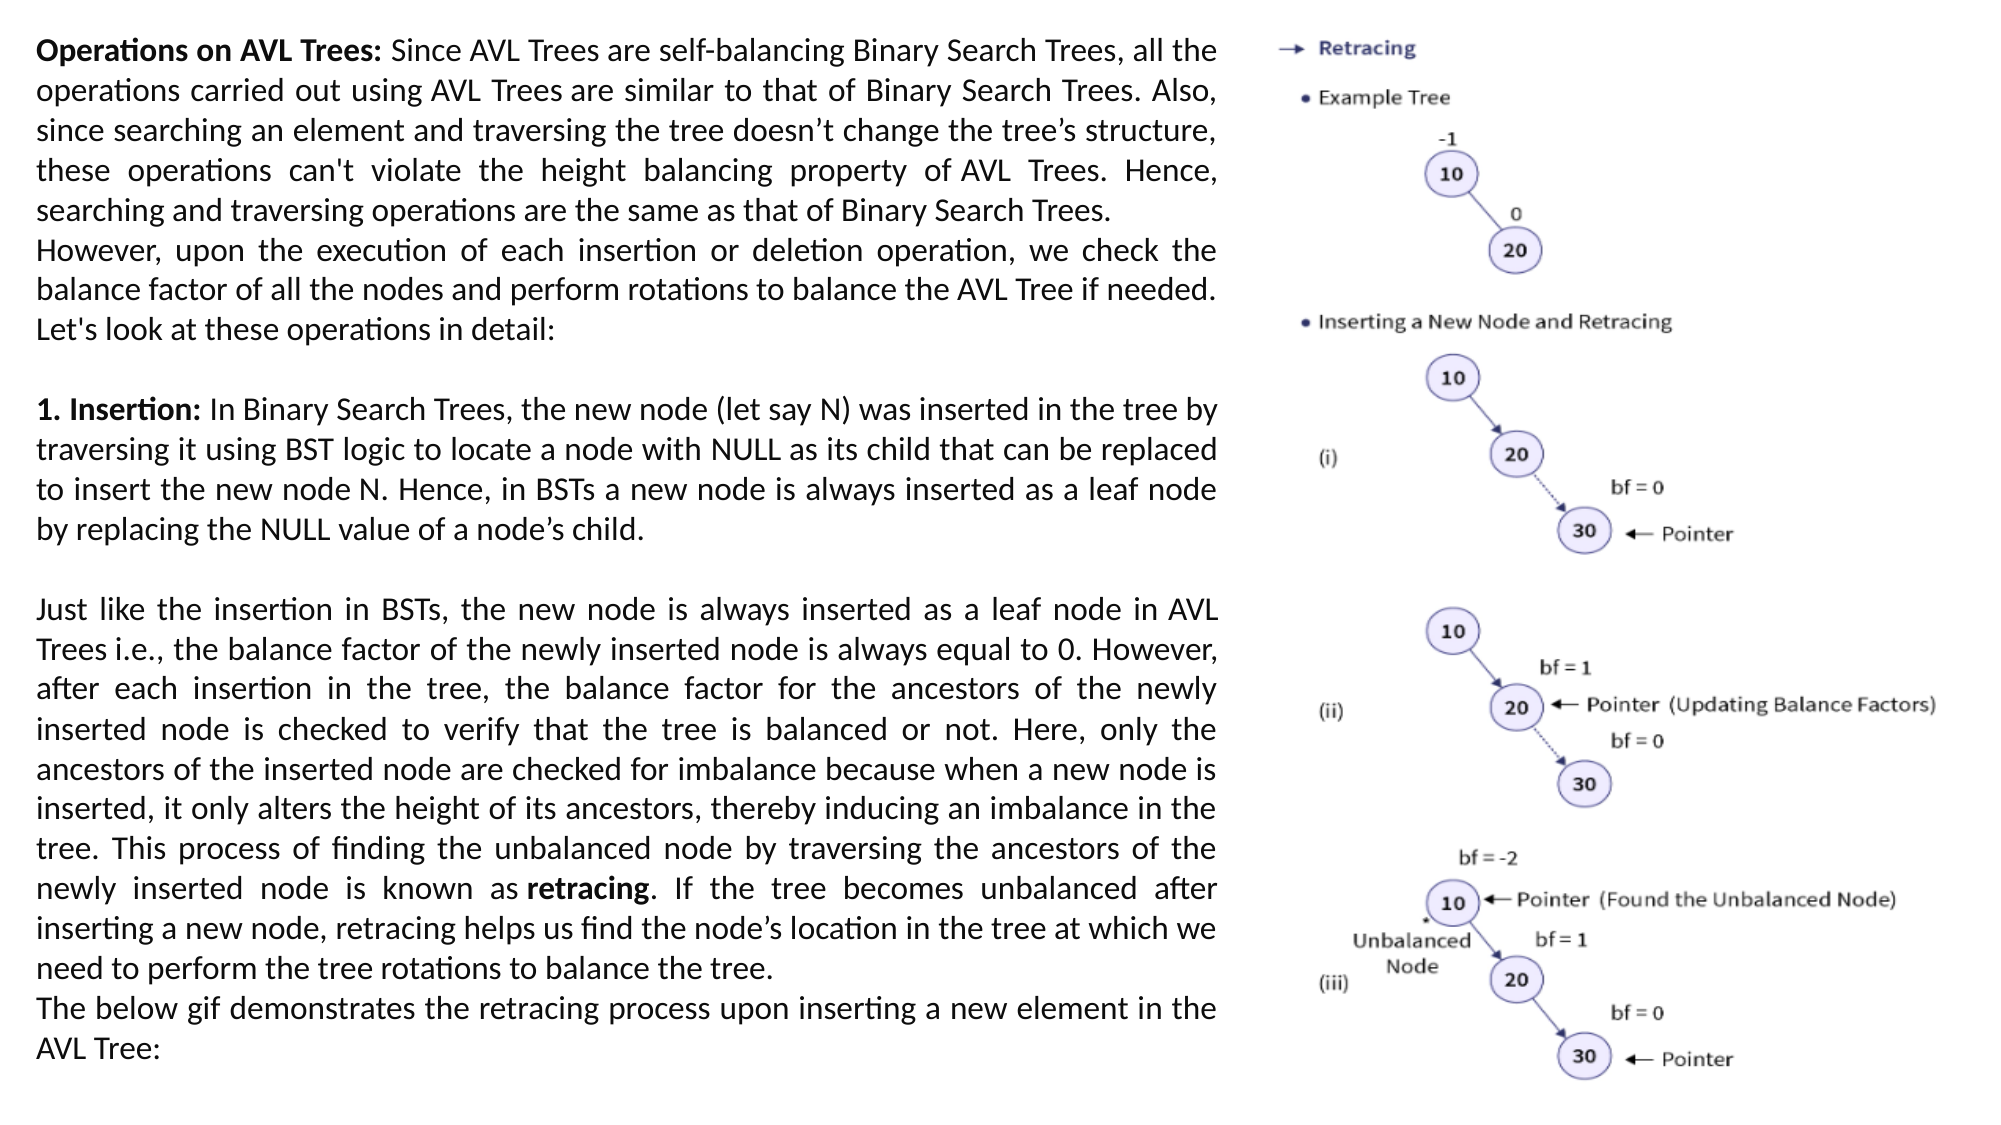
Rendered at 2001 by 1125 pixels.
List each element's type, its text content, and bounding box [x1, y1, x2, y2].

picture [1269, 35, 1947, 1090]
text_box Operations on AVL Trees: Since AVL Trees are self-balancing Binary Search Trees, all the operations carried out using AVL Trees are similar to that of Binary Search Trees. Also, since searching an element and traversing the tree doesn’t change the tree’s structure, these operations can't violate the height balancing property of AVL Trees. Hence, searching and traversing operations are the same as that of Binary Search Trees. However, upon the execution of each insertion or deletion operation, we check the balance factor of all the nodes and perform rotations to balance the AVL Tree if needed. Let's look at these operations in detail: 1. Insertion: In Binary Search Trees, the new node (let say N) was inserted in the tree by traversing it using BST logic to locate a node with NULL as its child that can be replaced to insert the new node N. Hence, in BSTs a new node is always inserted as a leaf node by replacing the NULL value of a node’s child. Just like the insertion in BSTs, the new node is always inserted as a leaf node in AVL Trees i.e., the balance factor of the newly inserted node is always equal to 0. However, after each insertion in the tree, the balance factor for the ancestors of the newly inserted node is checked to verify that the tree is balanced or not. Here, only the ancestors of the inserted node are checked for imbalance because when a new node is inserted, it only alters the height of its ancestors, thereby inducing an imbalance in the tree. This process of finding the unbalanced node by traversing the ancestors of the newly inserted node is known as retracing. If the tree becomes unbalanced after inserting a new node, retracing helps us find the node’s location in the tree at which we need to perform the tree rotations to balance the tree. The below gif demonstrates the retracing process upon inserting a new element in the AVL Tree: [21, 20, 1234, 1074]
